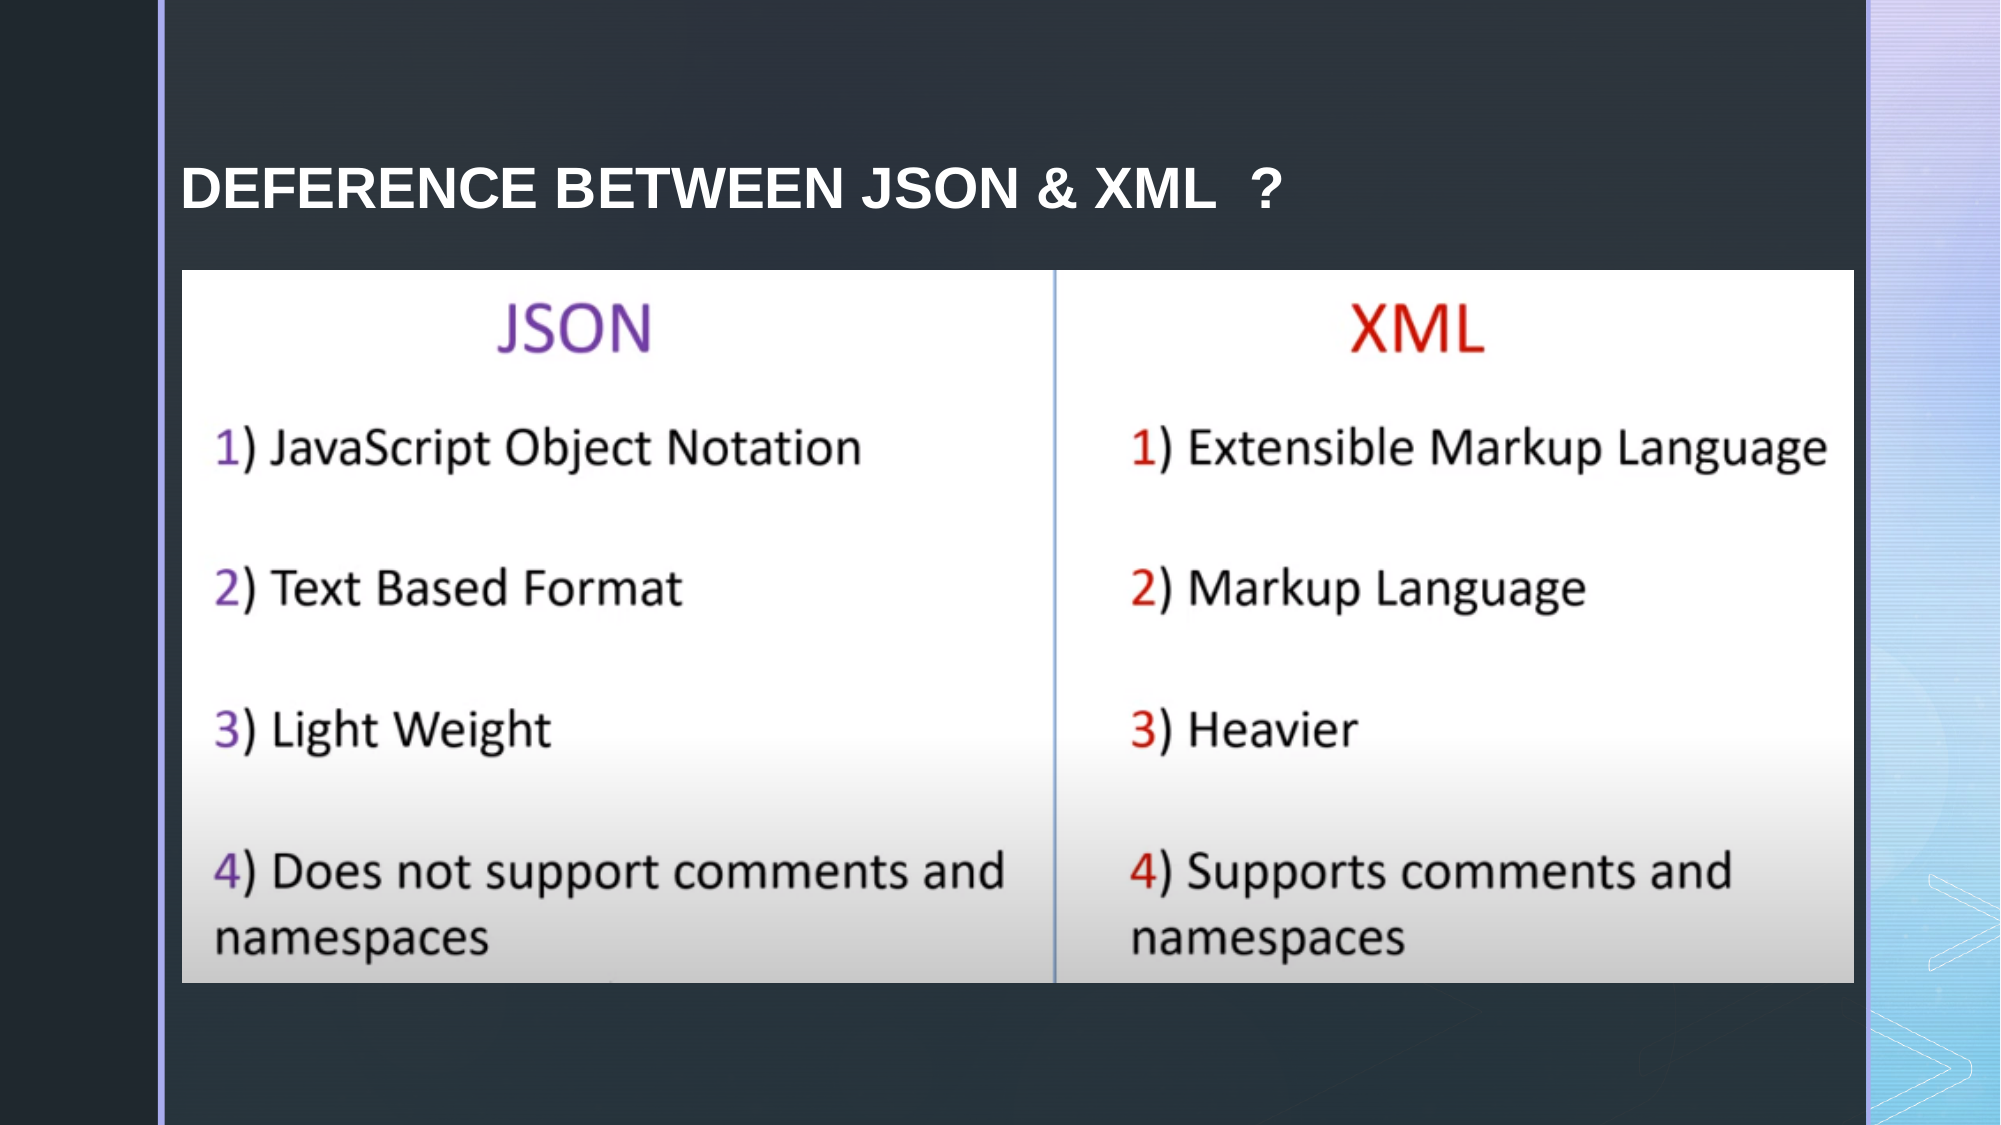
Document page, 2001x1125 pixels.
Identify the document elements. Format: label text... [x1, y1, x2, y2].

text_box Deference between JSON & XML ? [165, 142, 1975, 247]
picture [1871, 0, 2001, 1125]
picture [182, 270, 1854, 983]
